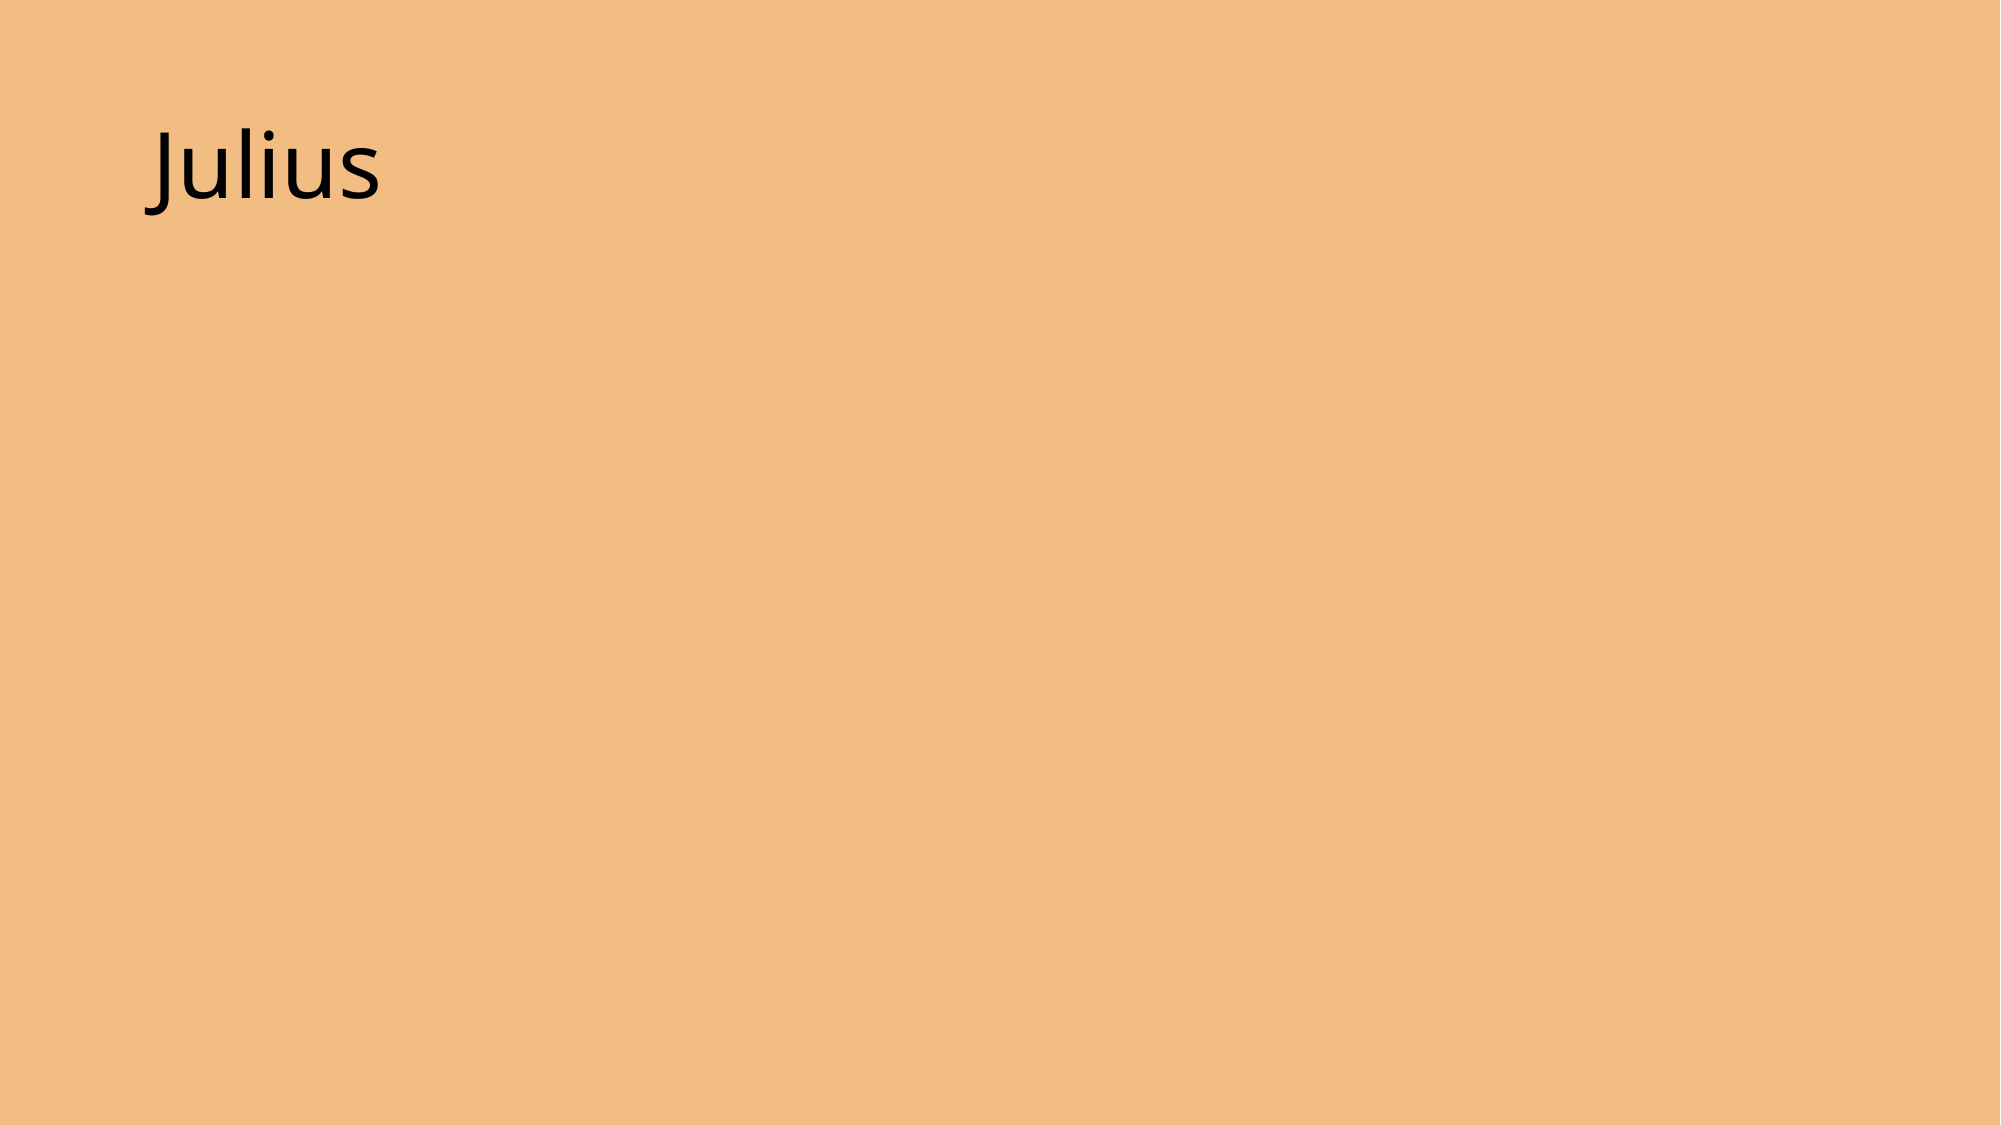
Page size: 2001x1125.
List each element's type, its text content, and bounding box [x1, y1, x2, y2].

title Julius [137, 59, 1863, 278]
